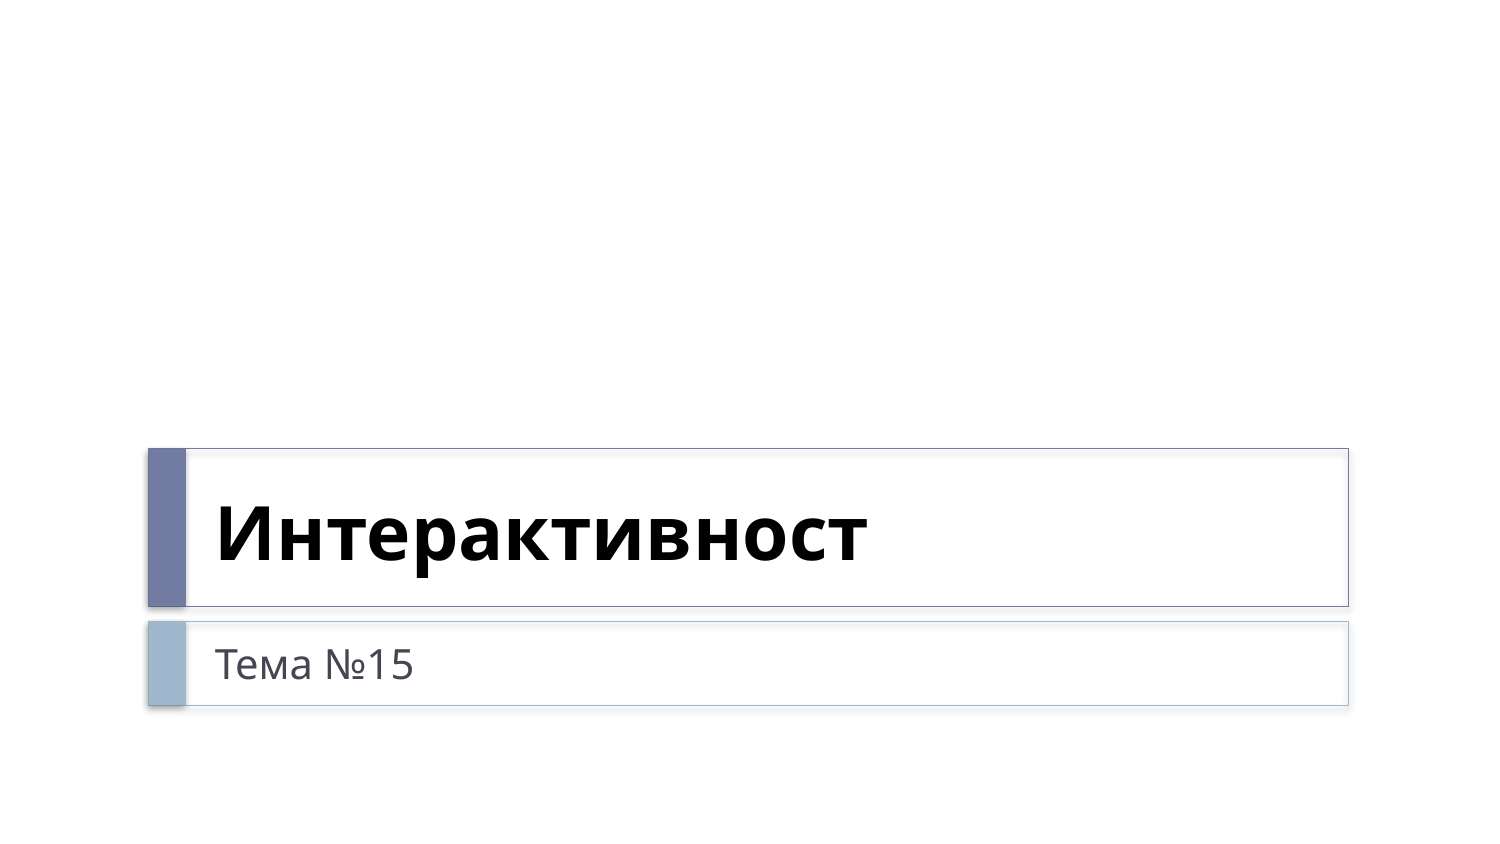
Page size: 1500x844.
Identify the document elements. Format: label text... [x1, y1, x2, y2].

subtitle Тема №15 [200, 630, 1325, 697]
title Интерактивност [200, 478, 1325, 600]
